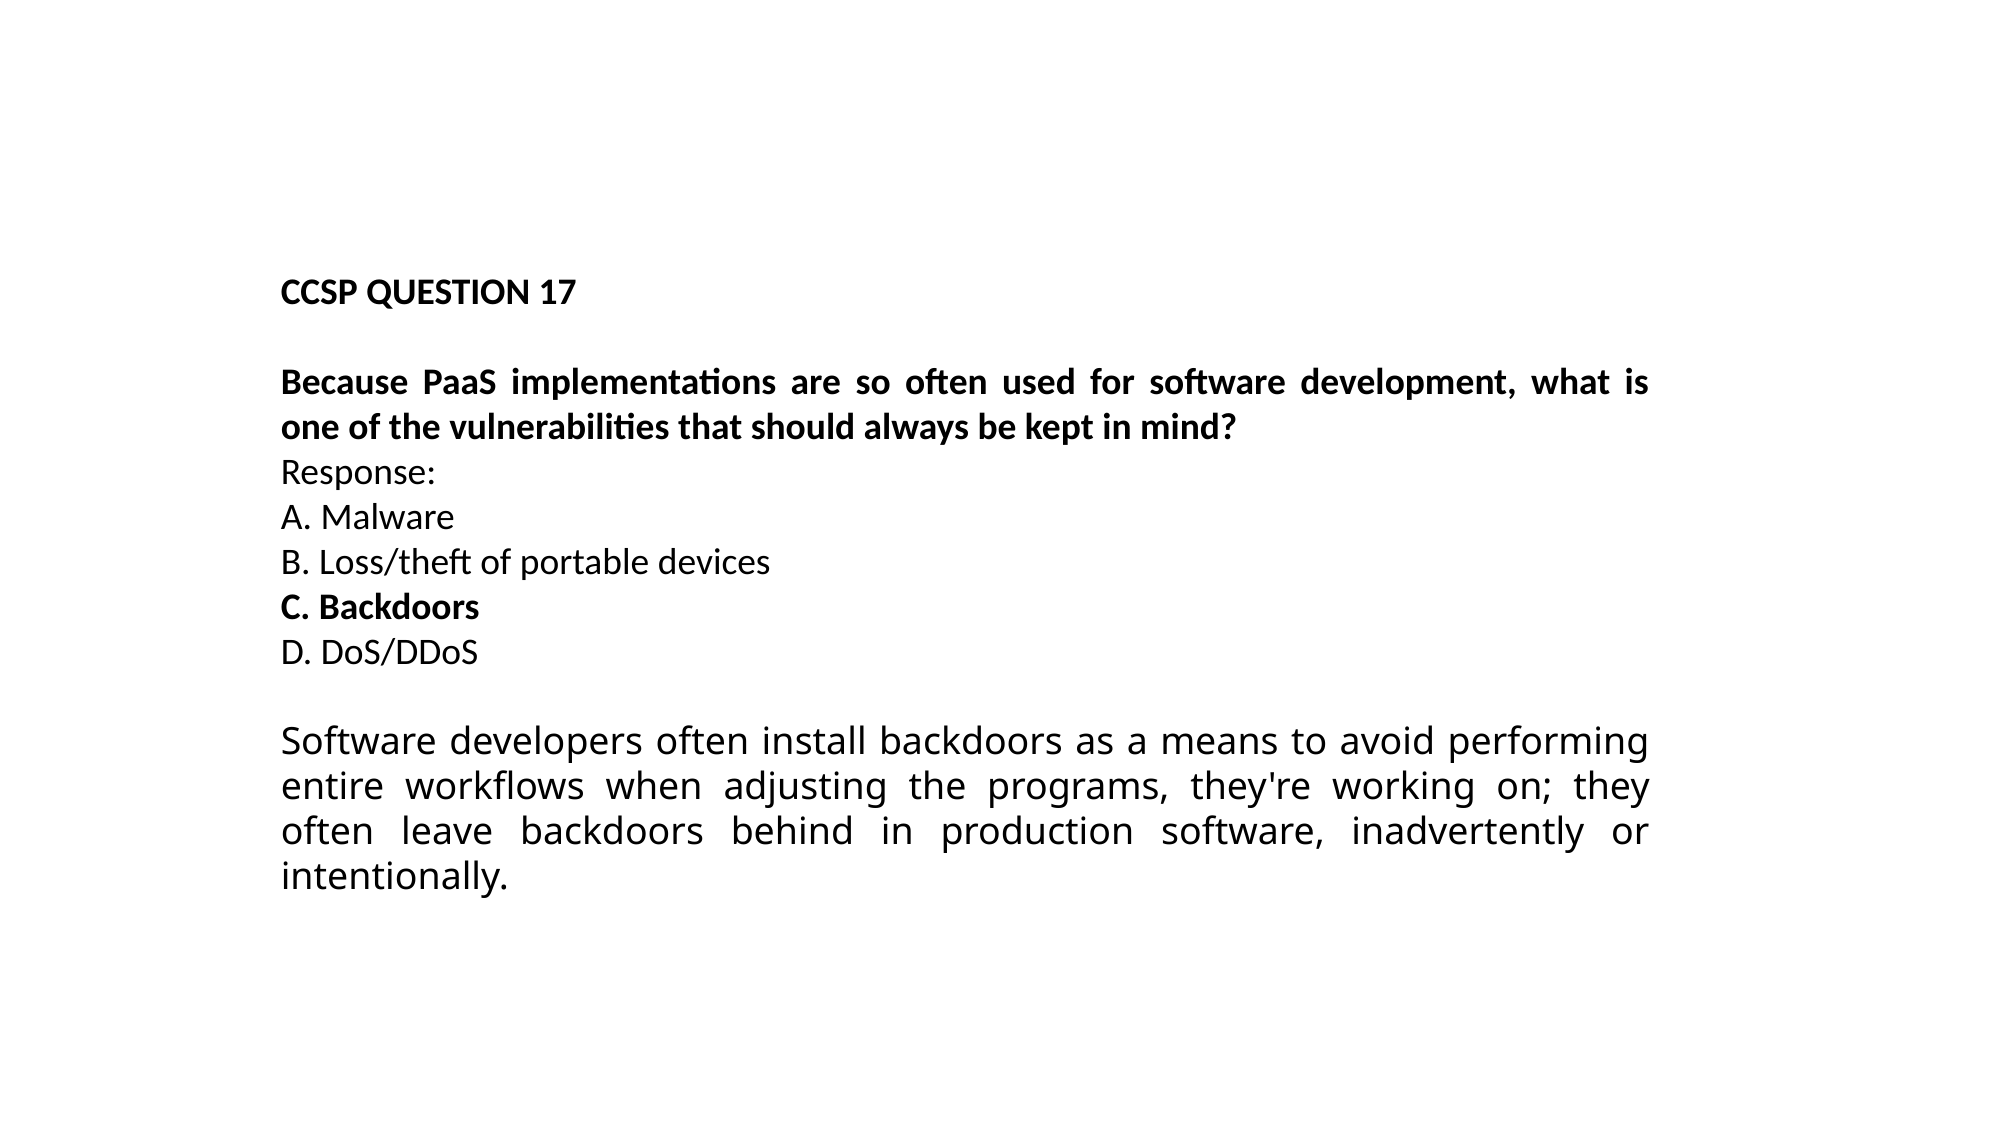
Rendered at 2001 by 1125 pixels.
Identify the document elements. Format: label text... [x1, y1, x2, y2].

text_box CCSP QUESTION 17 Because PaaS implementations are so often used for software development, what is one of the vulnerabilities that should always be kept in mind? Response: A. Malware B. Loss/theft of portable devices C. Backdoors D. DoS/DDoS Software developers often install backdoors as a means to avoid performing entire workflows when adjusting the programs, they're working on; they often leave backdoors behind in production software, inadvertently or intentionally. [266, 259, 1666, 905]
